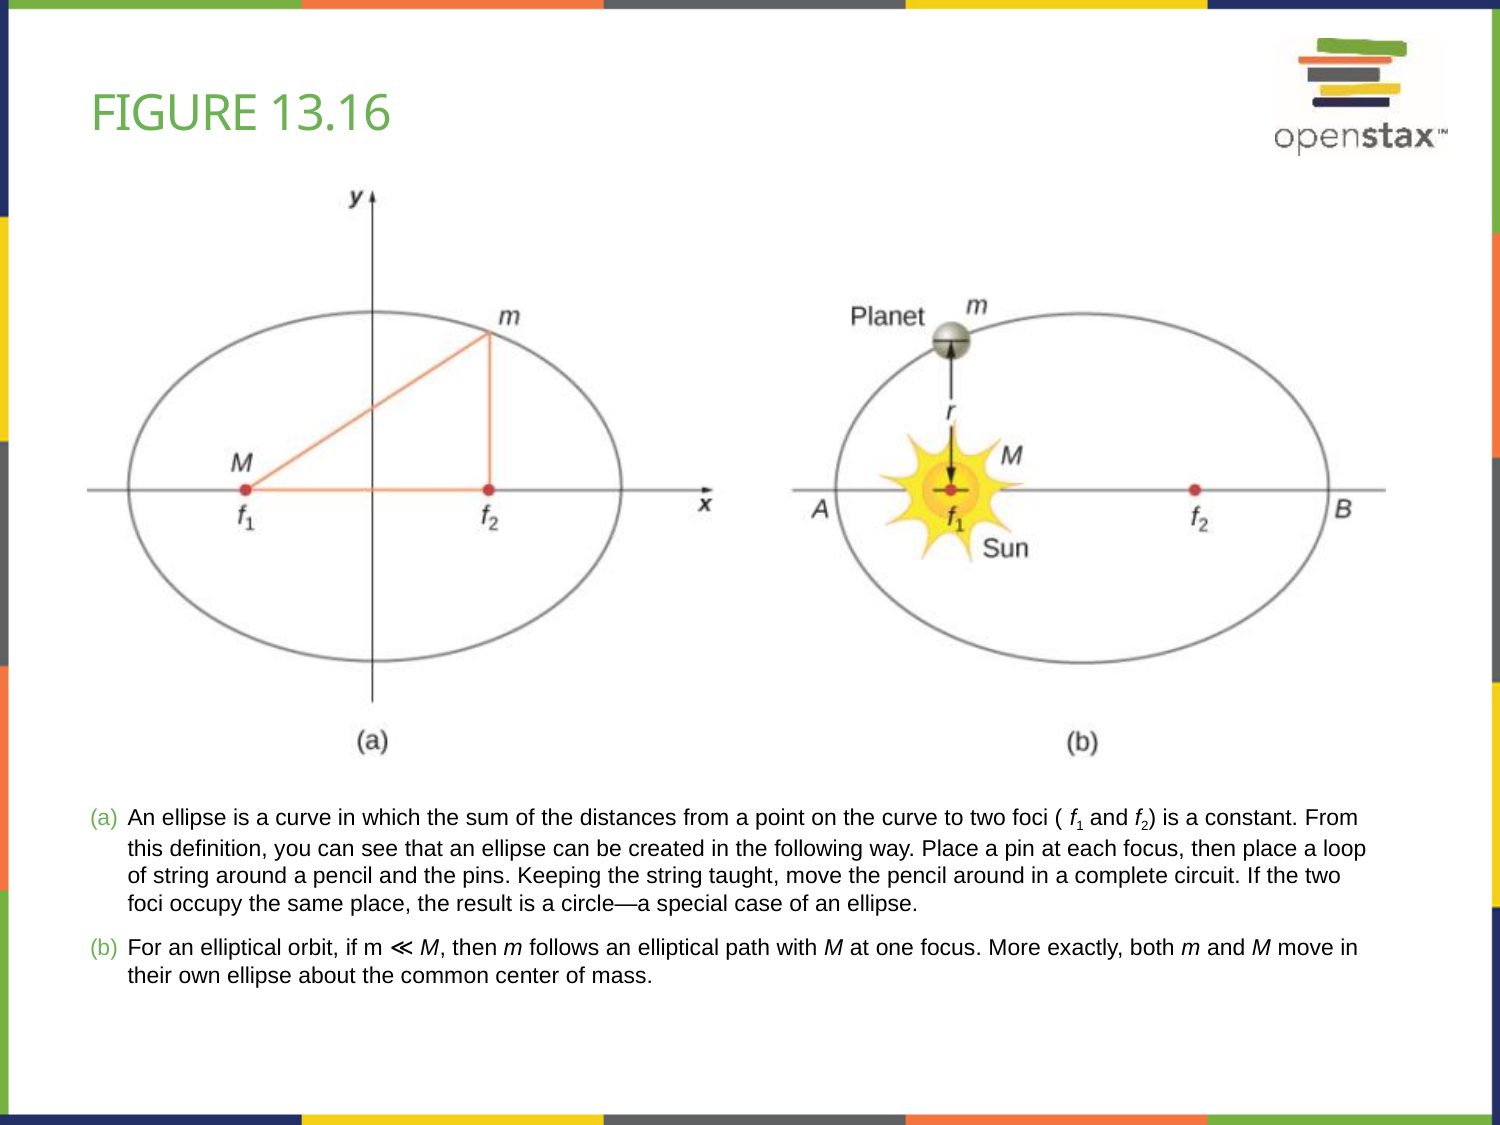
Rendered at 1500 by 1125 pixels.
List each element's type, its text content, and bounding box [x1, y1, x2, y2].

picture [0, 0, 1500, 1125]
title Figure 13.16 [75, 39, 1274, 148]
list An ellipse is a curve in which the sum of the distances from a point on the curve to two foci ( f1 and f2) is a constant. From this definition, you can see that an ellipse can be created in the following way. Place a pin at each focus, then place a loop of string around a pencil and the pins. Keeping the string taught, move the pencil around in a complete circuit. If the two foci occupy the same place, the result is a circle—a special case of an ellipse. For an elliptical orbit, if m ≪ M, then m follows an elliptical path with M at one focus. More exactly, both m and M move in their own ellipse about the common center of mass. [75, 794, 1398, 986]
